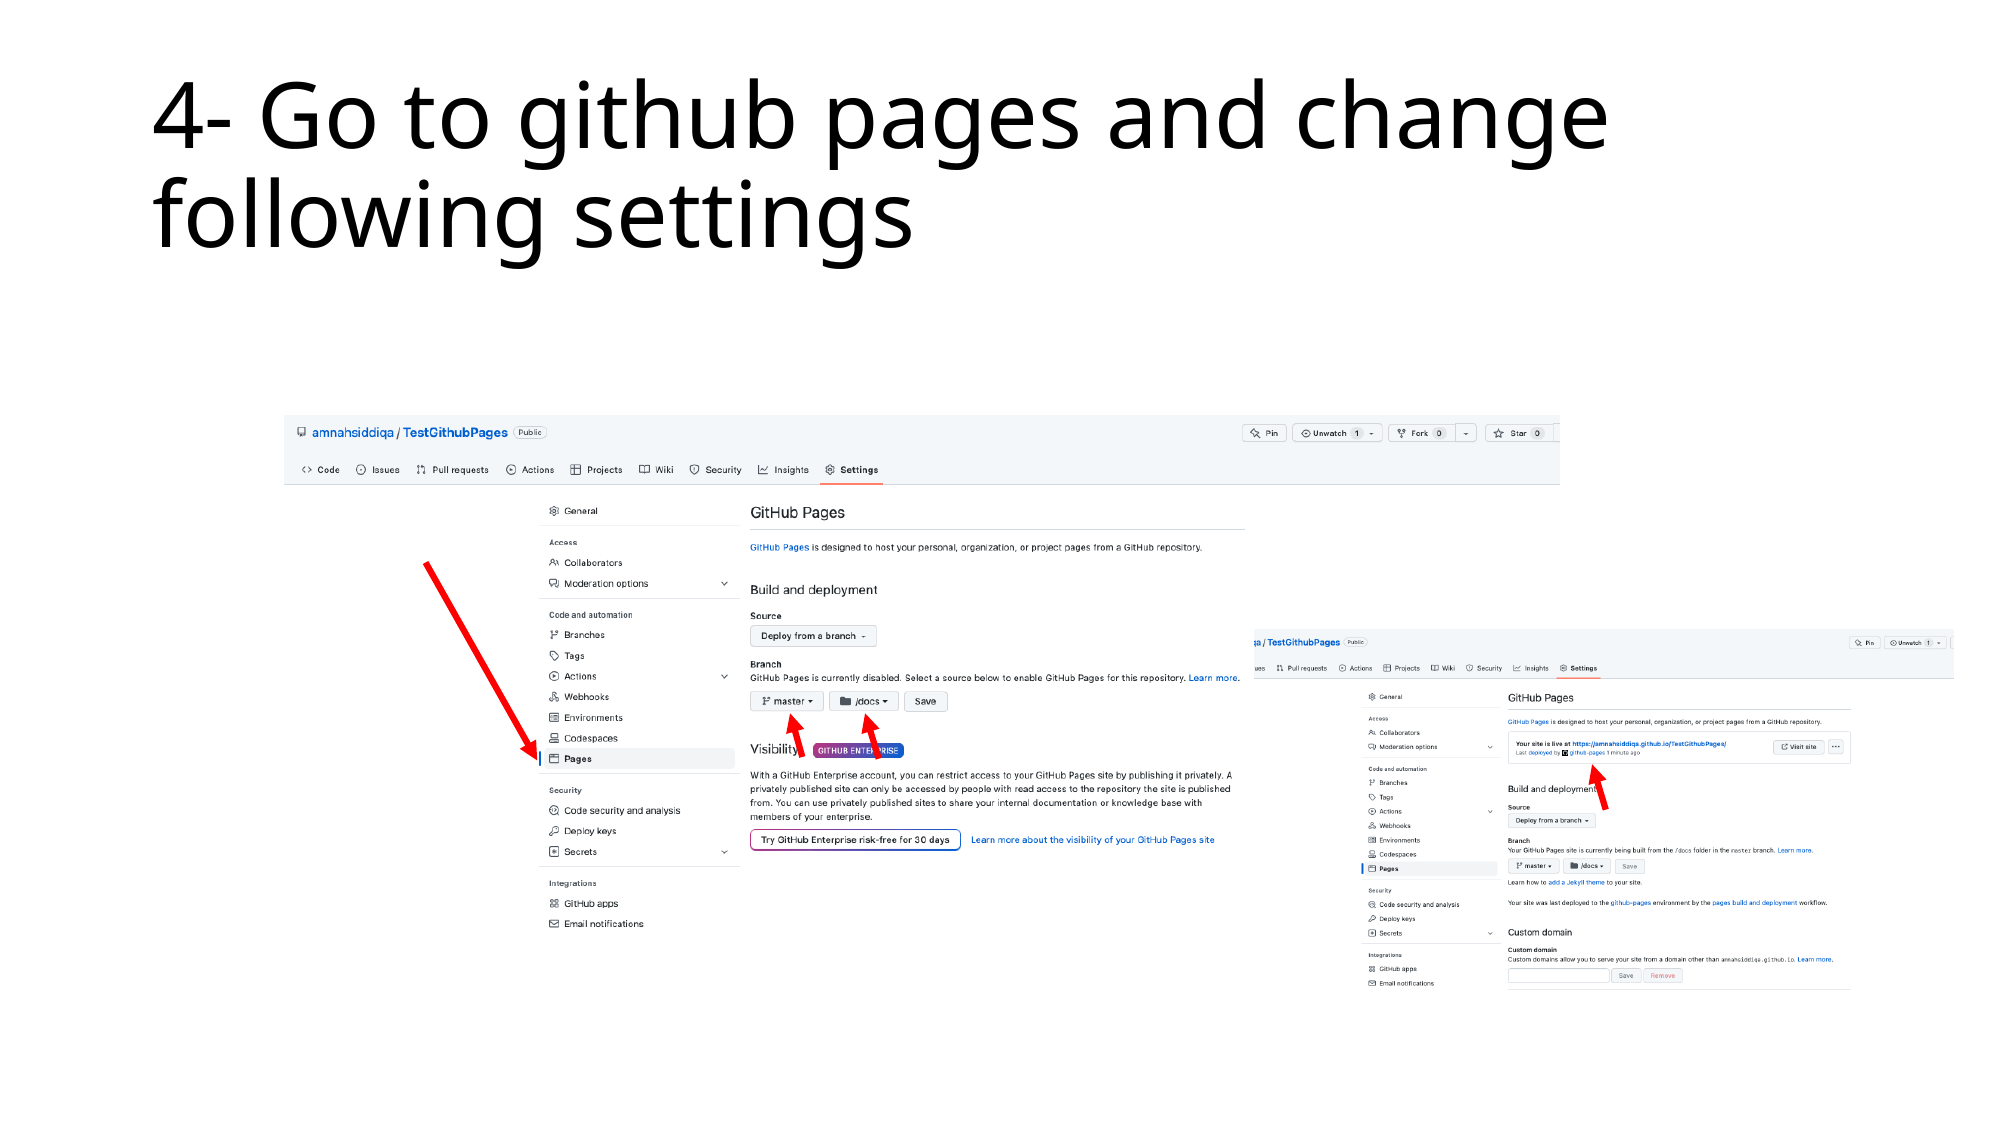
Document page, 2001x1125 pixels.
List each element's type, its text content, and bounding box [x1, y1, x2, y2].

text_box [790, 713, 803, 757]
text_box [865, 713, 879, 759]
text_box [425, 562, 538, 761]
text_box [1592, 764, 1606, 810]
picture [284, 415, 1954, 990]
title 4- Go to github pages and change following settings [137, 59, 1863, 278]
